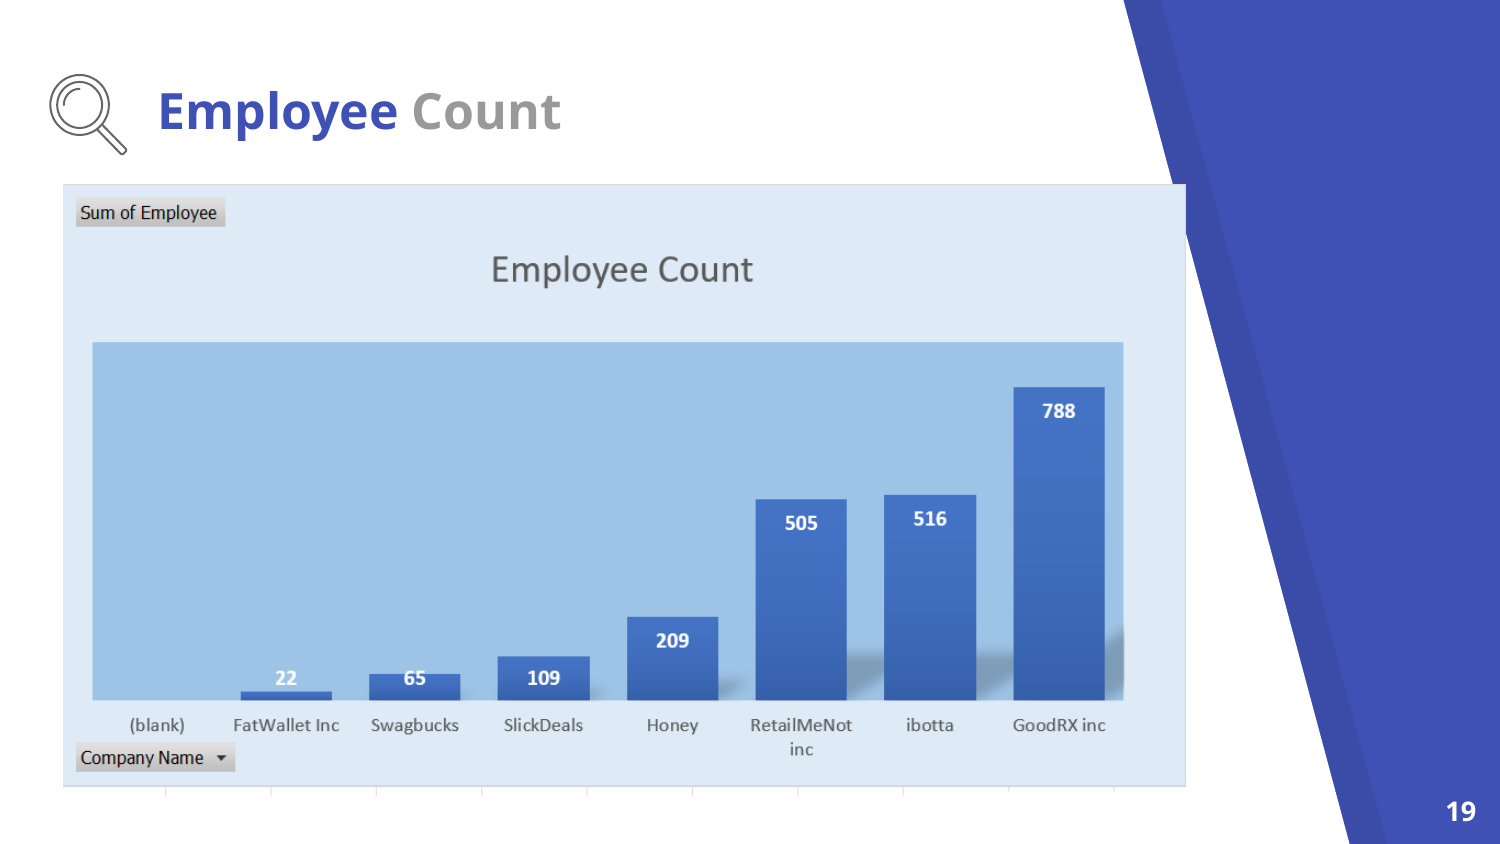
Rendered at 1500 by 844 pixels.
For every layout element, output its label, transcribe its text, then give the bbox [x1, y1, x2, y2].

title Employee Count [142, 69, 1094, 155]
picture [63, 184, 1186, 796]
slide_number 19 [1401, 779, 1492, 844]
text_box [50, 74, 127, 155]
